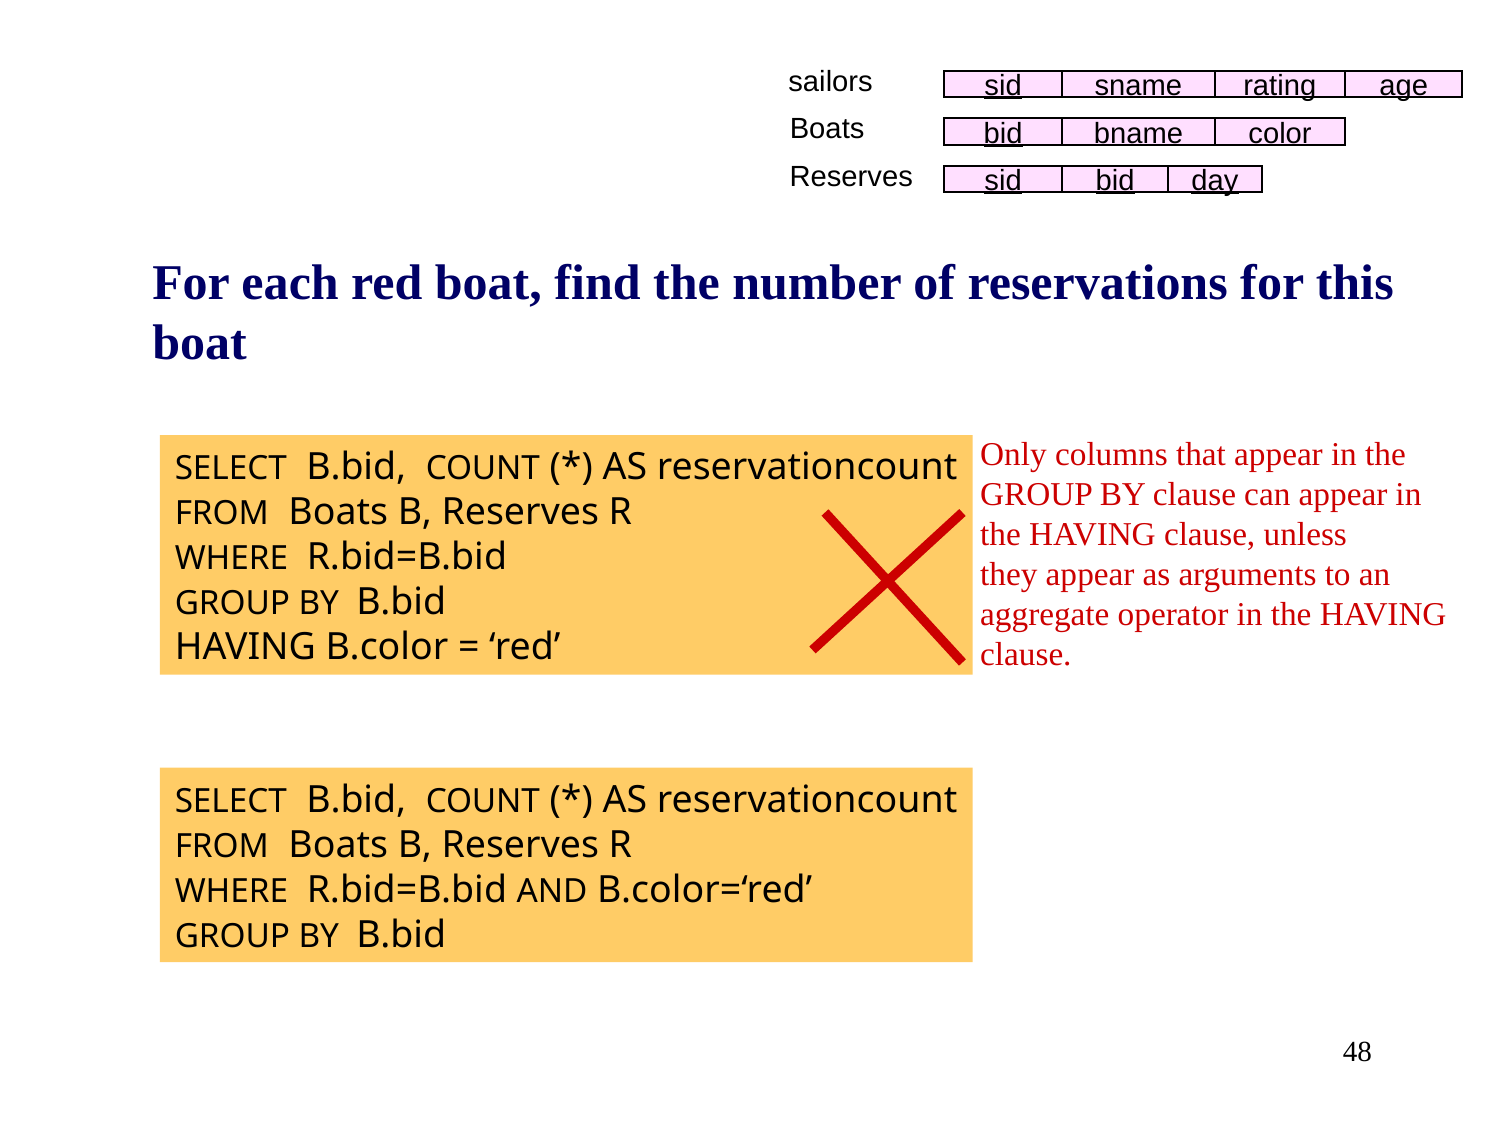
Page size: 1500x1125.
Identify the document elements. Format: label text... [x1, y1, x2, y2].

text_box For each red boat, find the number of reservations for this boat [137, 218, 1413, 400]
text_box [773, 54, 1463, 201]
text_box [812, 512, 963, 663]
text_box SELECT B.bid, COUNT (*) AS reservationcount FROM Boats B, Reserves R WHERE R.bid=B.bid GROUP BY B.bid HAVING B.color = ‘red’ [159, 435, 965, 675]
text_box SELECT B.bid, COUNT (*) AS reservationcount FROM Boats B, Reserves R WHERE R.bid=B.bid AND B.color=‘red’ GROUP BY B.bid [159, 767, 973, 963]
text_box Only columns that appear in the GROUP BY clause can appear in the HAVING clause, unless they appear as arguments to an aggregate operator in the HAVING clause. [965, 424, 1463, 680]
slide_number 48 [1074, 1024, 1388, 1101]
